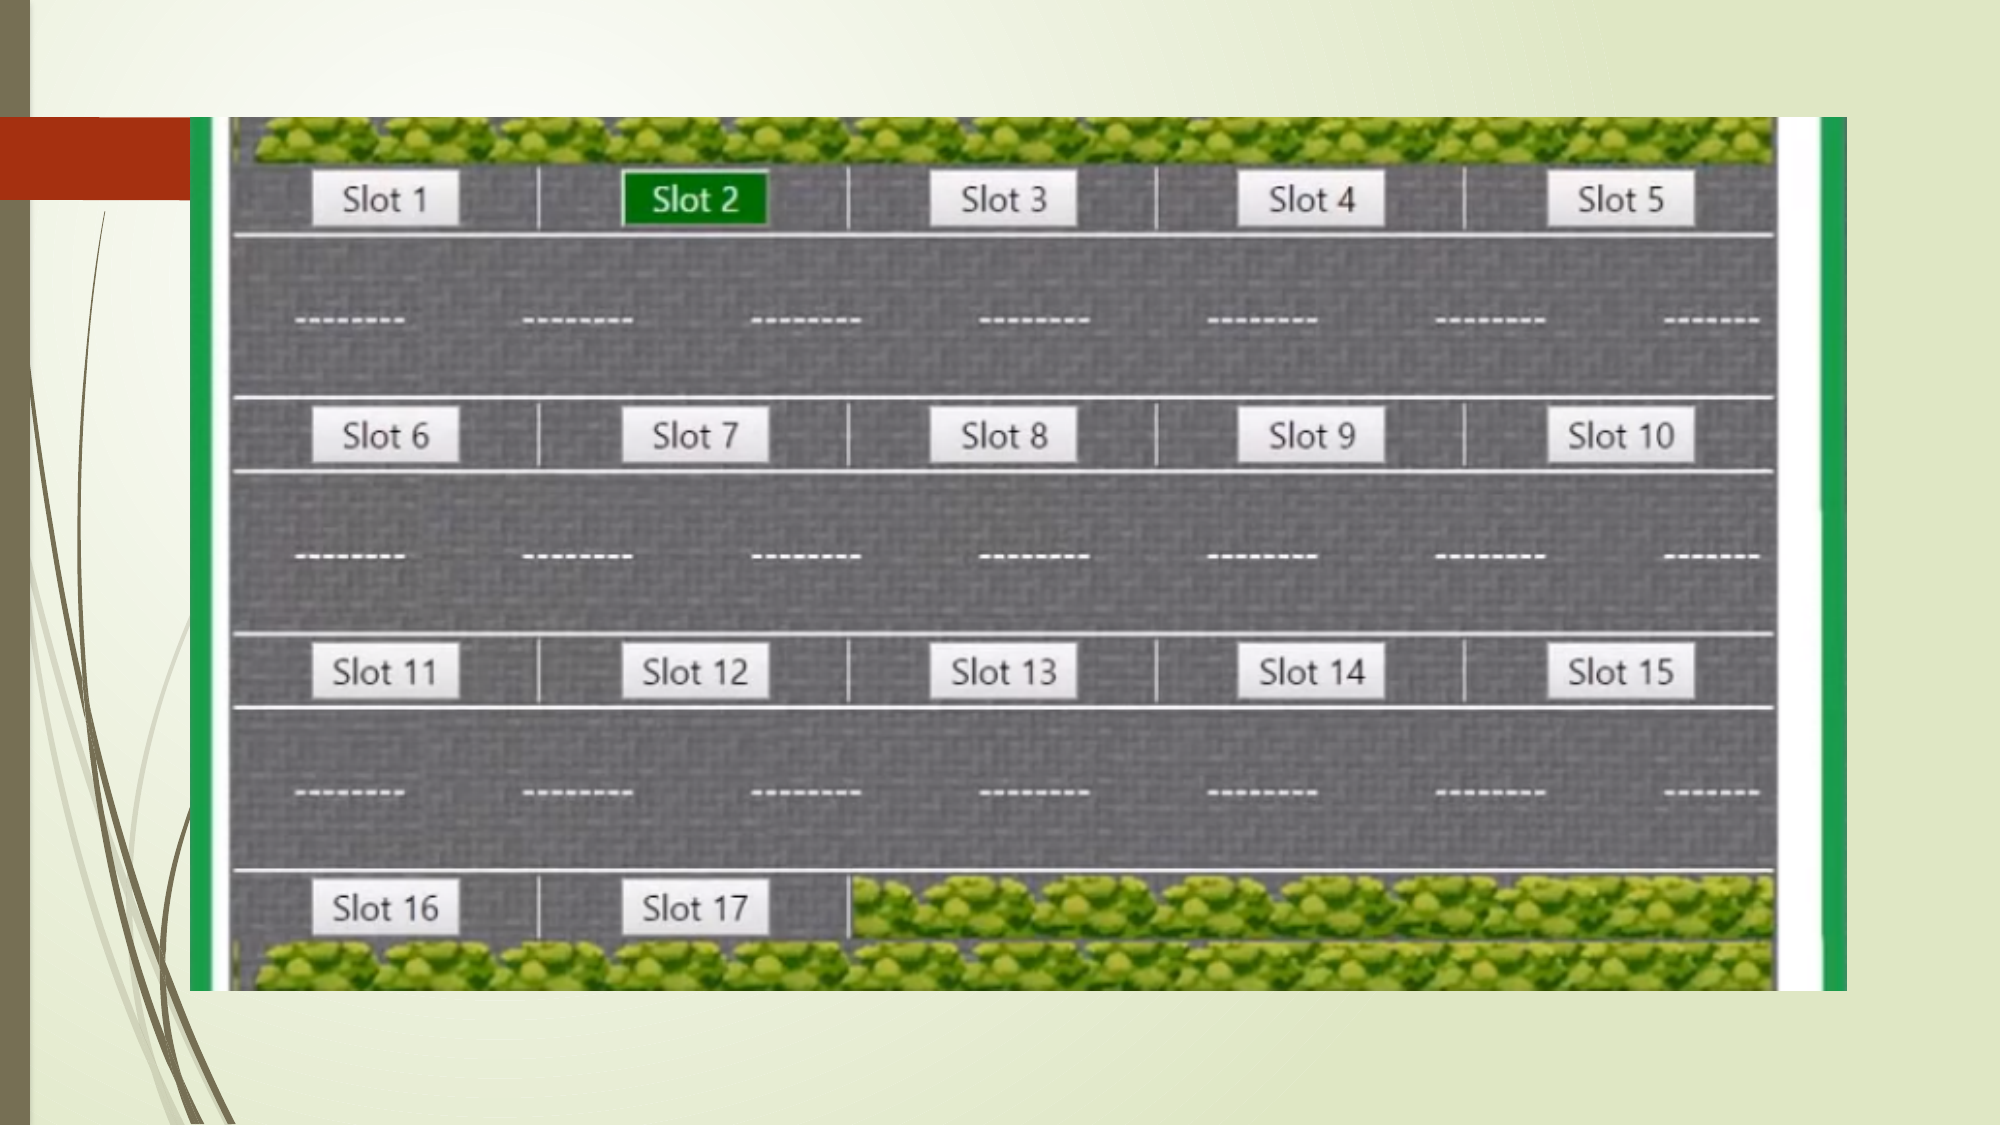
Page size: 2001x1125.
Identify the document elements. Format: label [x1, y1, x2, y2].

list [190, 116, 1847, 992]
